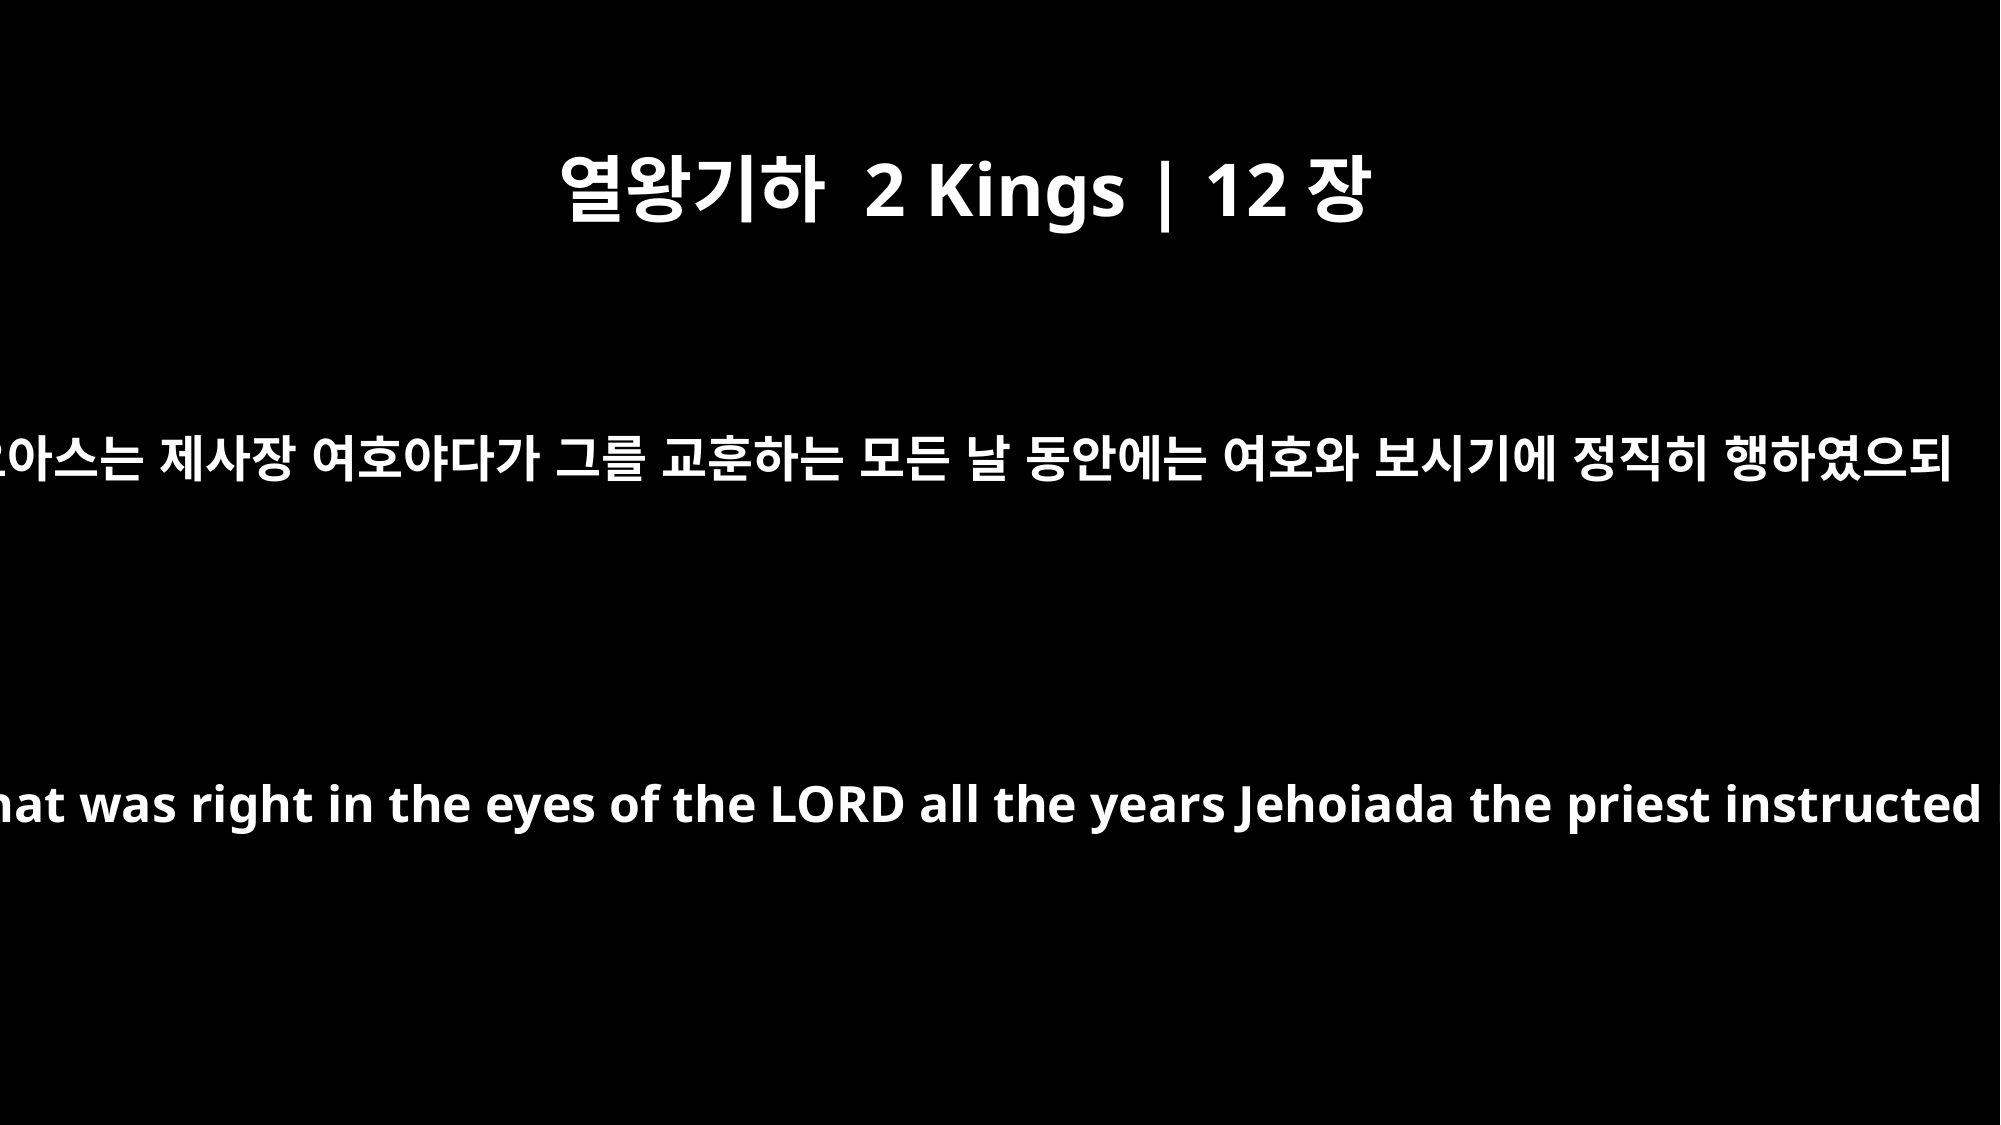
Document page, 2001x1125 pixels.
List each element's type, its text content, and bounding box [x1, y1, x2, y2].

text_box Joash did what was right in the eyes of the LORD all the years Jehoiada the priest instructed him. [0, 764, 2000, 840]
text_box 열왕기하 2 Kings | 12장 [543, 136, 1389, 239]
text_box 2 요아스는 제사장 여호야다가 그를 교훈하는 모든 날 동안에는 여호와 보시기에 정직히 행하였으되 [0, 359, 1971, 495]
